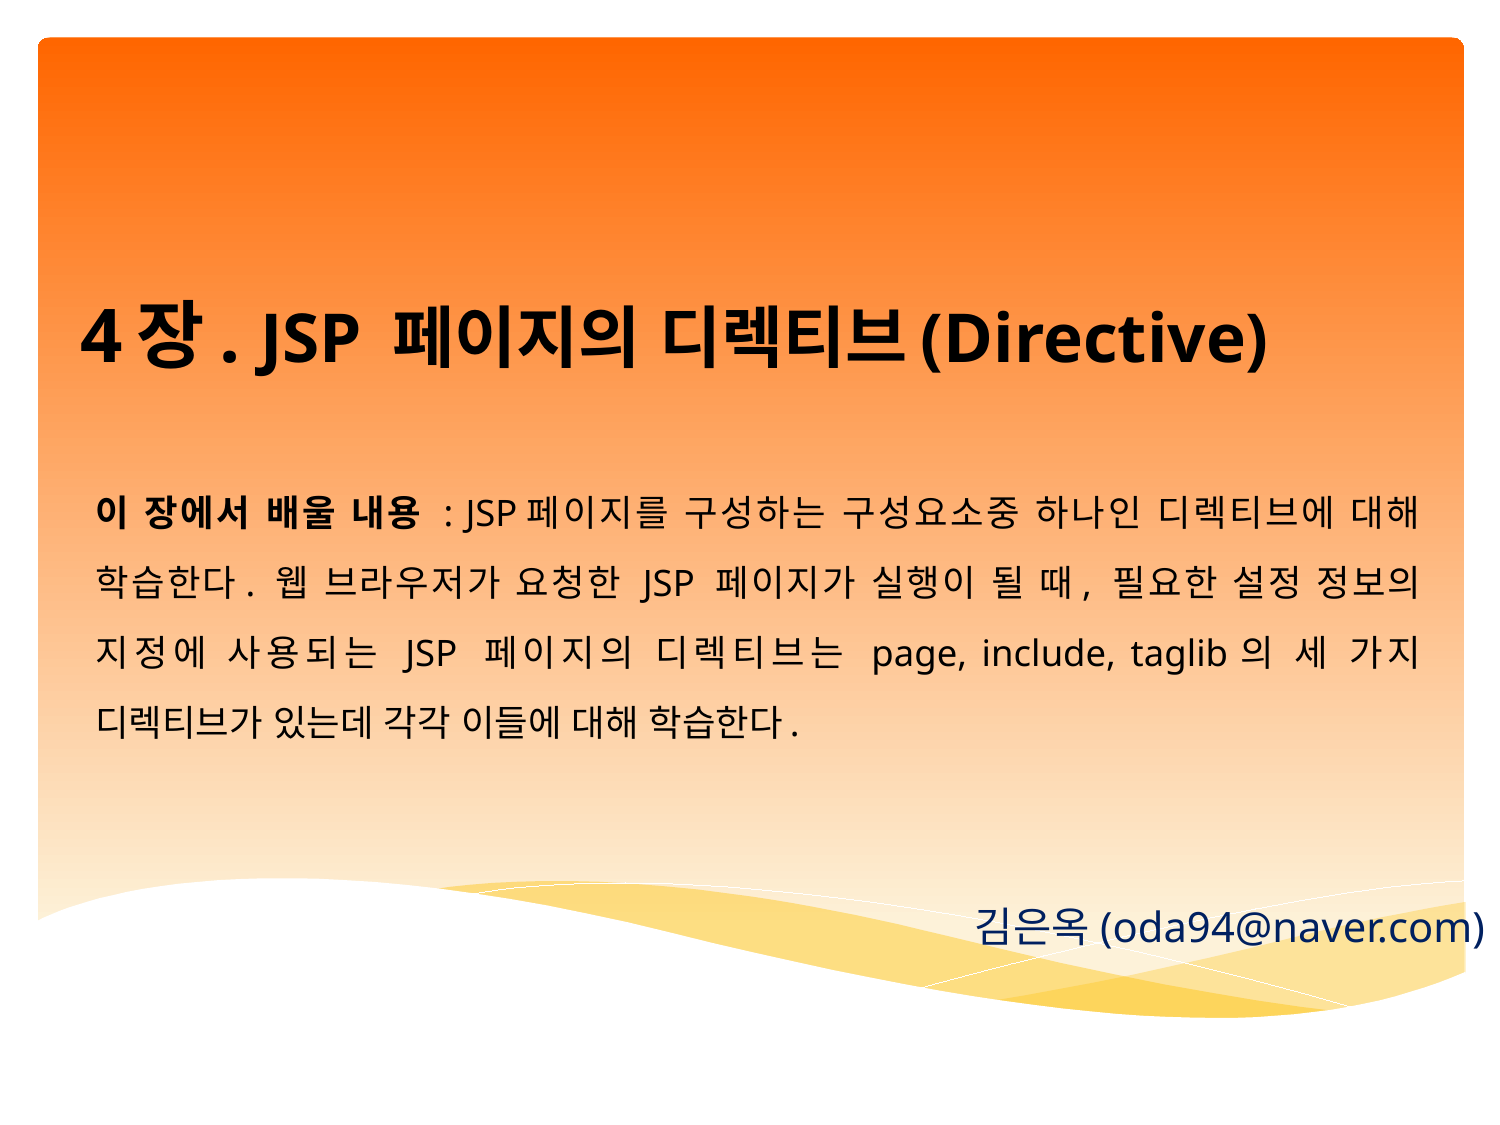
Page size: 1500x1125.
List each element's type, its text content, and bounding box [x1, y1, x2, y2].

subtitle 김은옥(oda94@naver.com) [112, 893, 1500, 988]
title 4장. JSP 페이지의 디렉티브(Directive) [64, 231, 1453, 386]
text_box 이 장에서 배울 내용 : JSP페이지를 구성하는 구성요소중 하나인 디렉티브에 대해 학습한다. 웹 브라우저가 요청한 JSP 페이지가 실행이 될 때, 필요한 설정 정보의 지정에 사용되는 JSP 페이지의 디렉티브는 page, include, taglib의 세 가지 디렉티브가 있는데 각각 이들에 대해 학습한다. [80, 456, 1437, 752]
